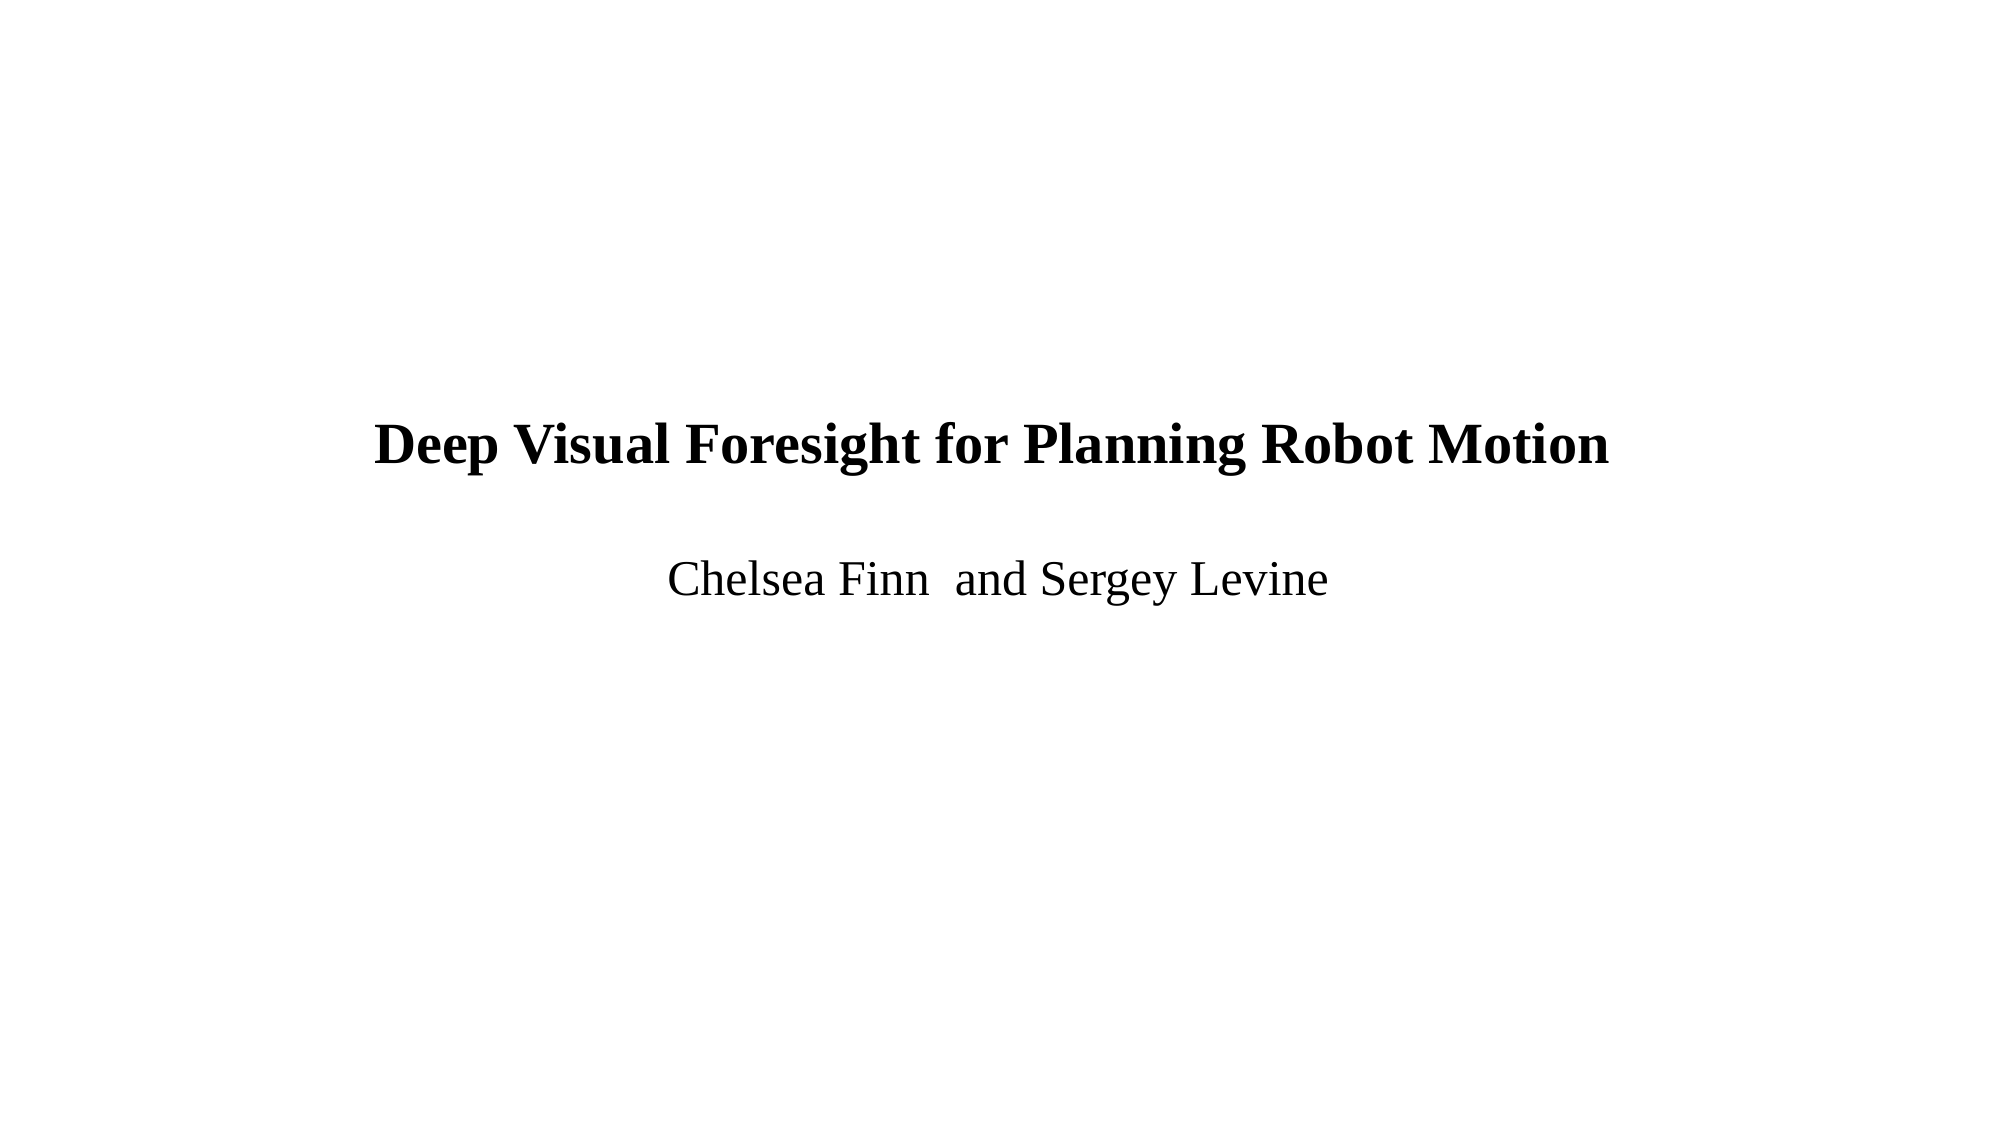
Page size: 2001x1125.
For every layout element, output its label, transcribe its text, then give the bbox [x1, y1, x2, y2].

text_box Deep Visual Foresight for Planning Robot Motion Chelsea Finn and Sergey Levine [272, 398, 1724, 613]
